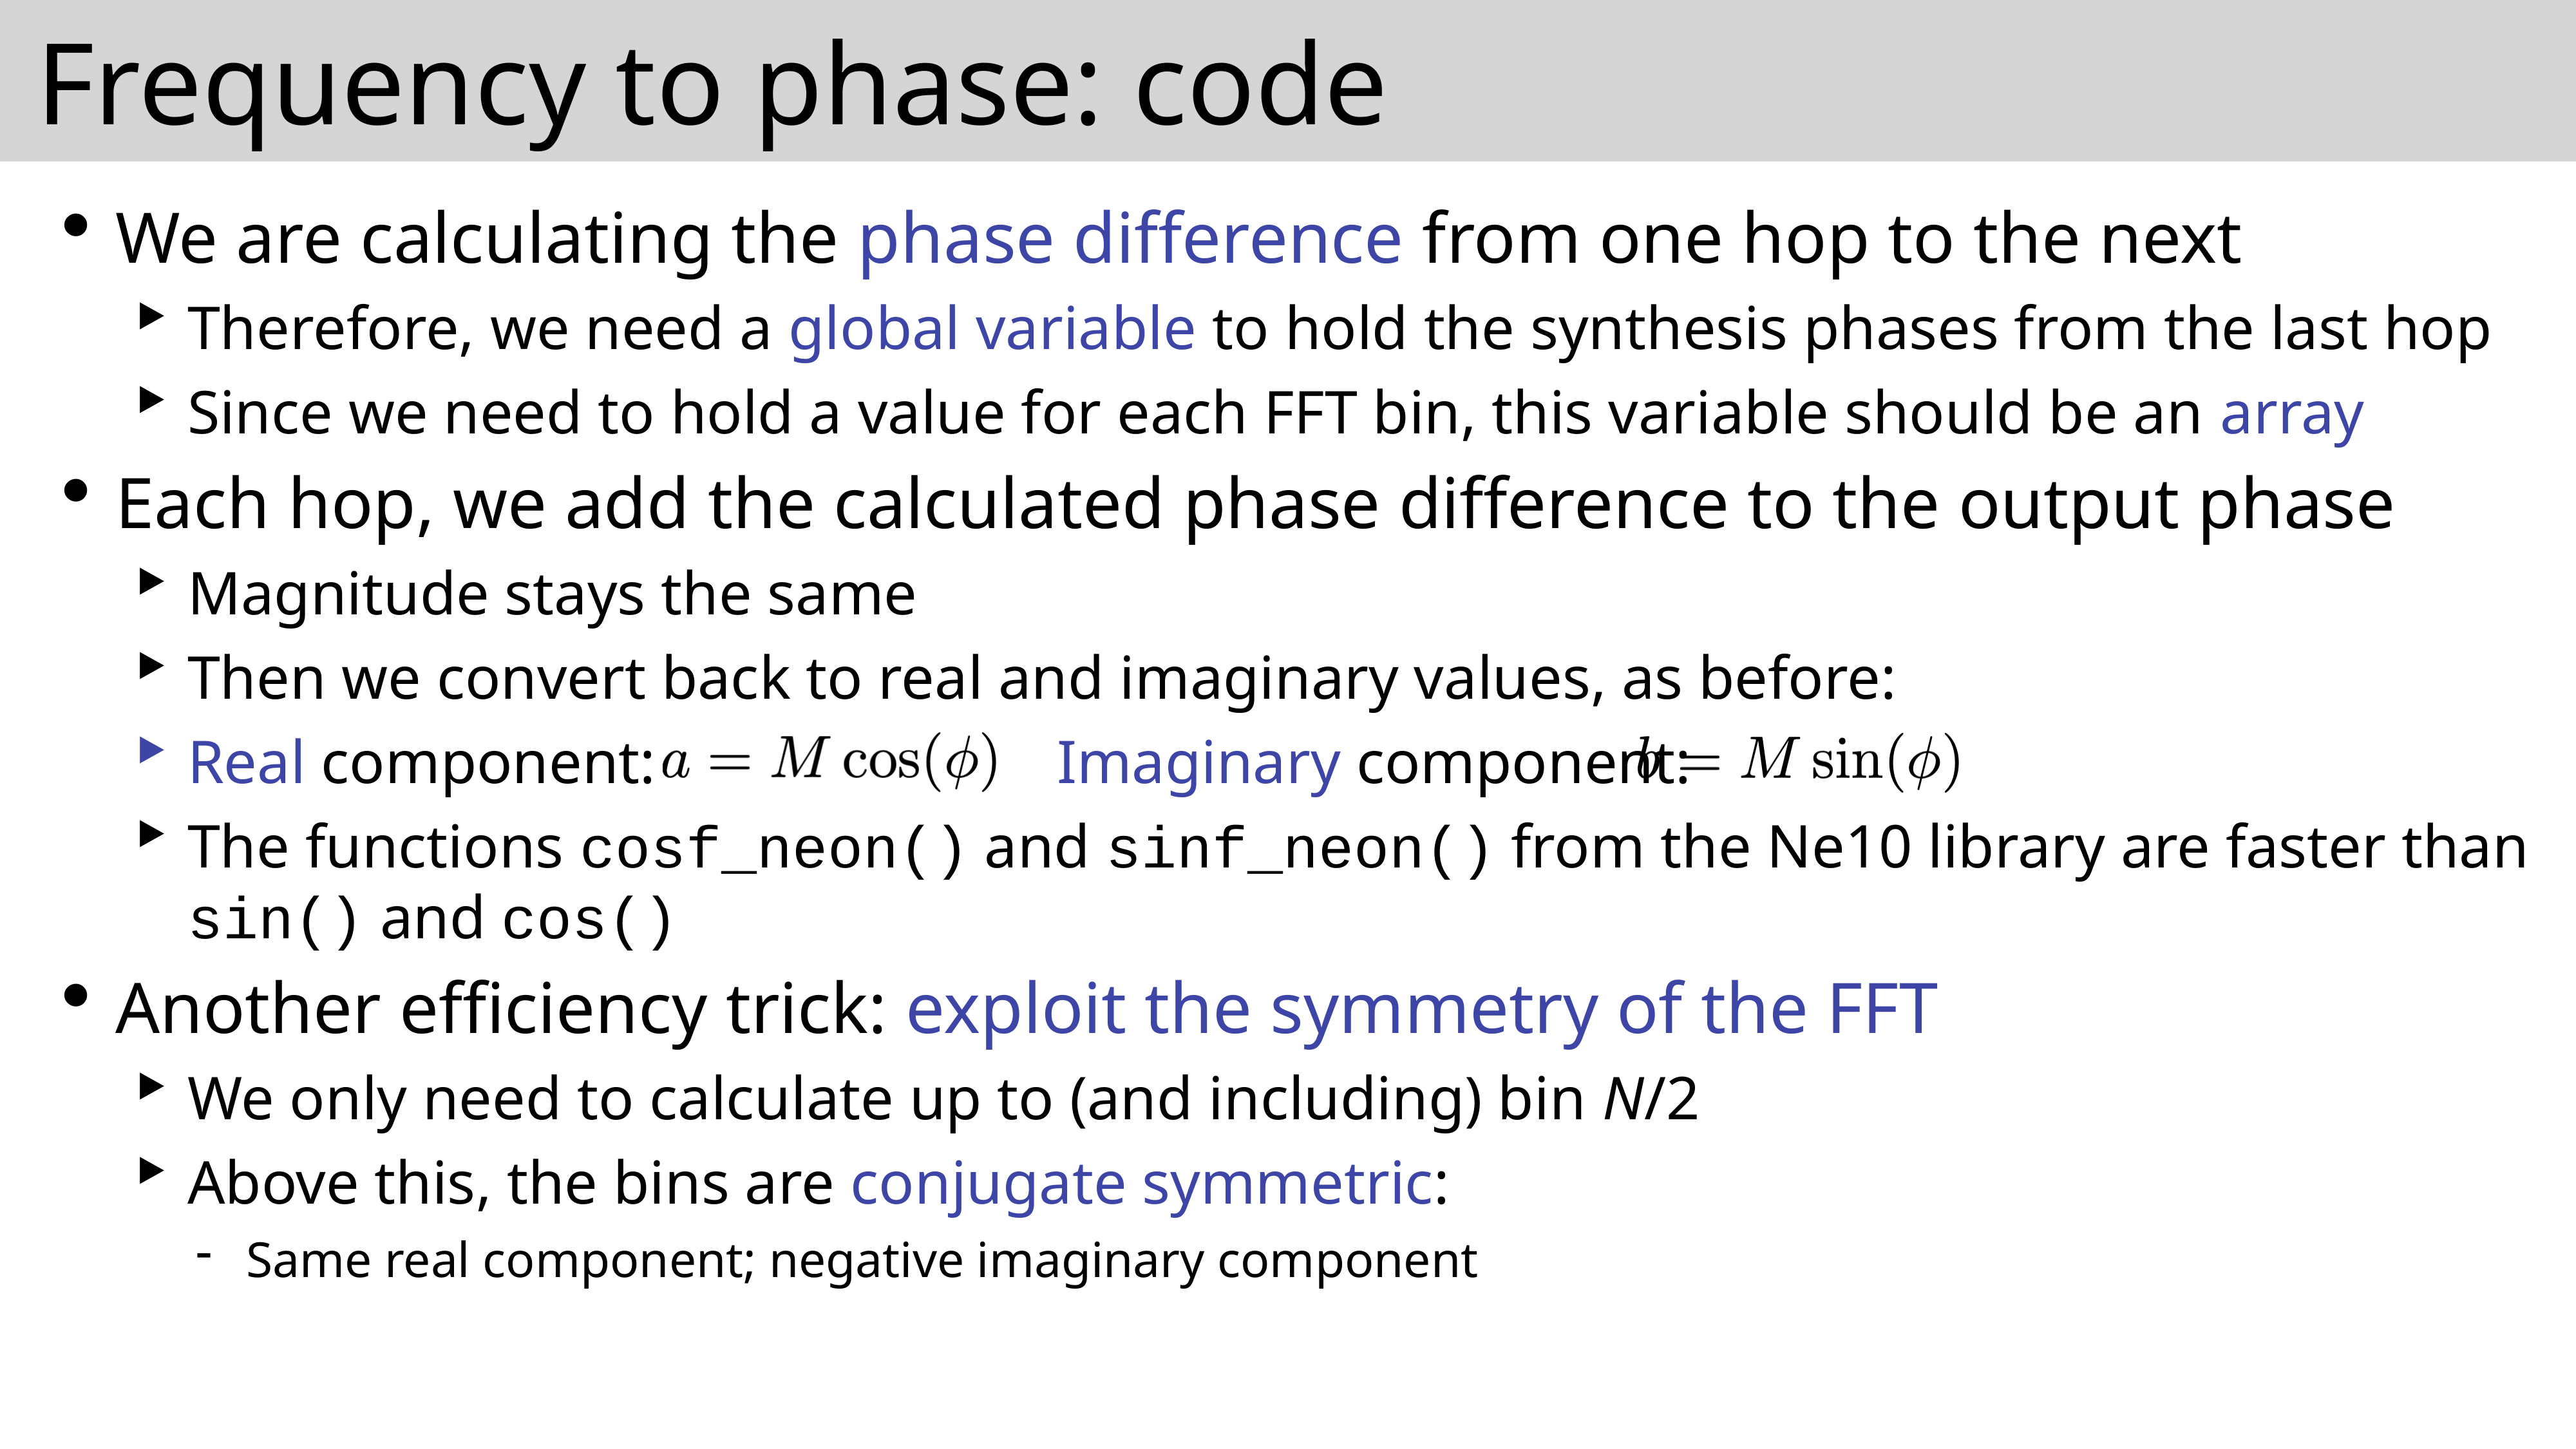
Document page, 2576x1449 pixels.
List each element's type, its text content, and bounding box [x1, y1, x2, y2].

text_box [663, 731, 1960, 793]
title Frequency to phase: code [30, 0, 2546, 162]
list We are calculating the phase difference from one hop to the next Therefore, we need a global variable to hold the synthesis phases from the last hop Since we need to hold a value for each FFT bin, this variable should be an array Each hop, we add the calculated phase difference to the output phase Magnitude stays the same Then we convert back to real and imaginary values, as before: Real component: Imaginary component: The functions cosf_neon() and sinf_neon() from the Ne10 library are faster than sin() and cos() Another efficiency trick: exploit the symmetry of the FFT We only need to calculate up to (and including) bin N/2 Above this, the bins are conjugate symmetric: Same real component; negative imaginary component [55, 187, 2548, 1301]
